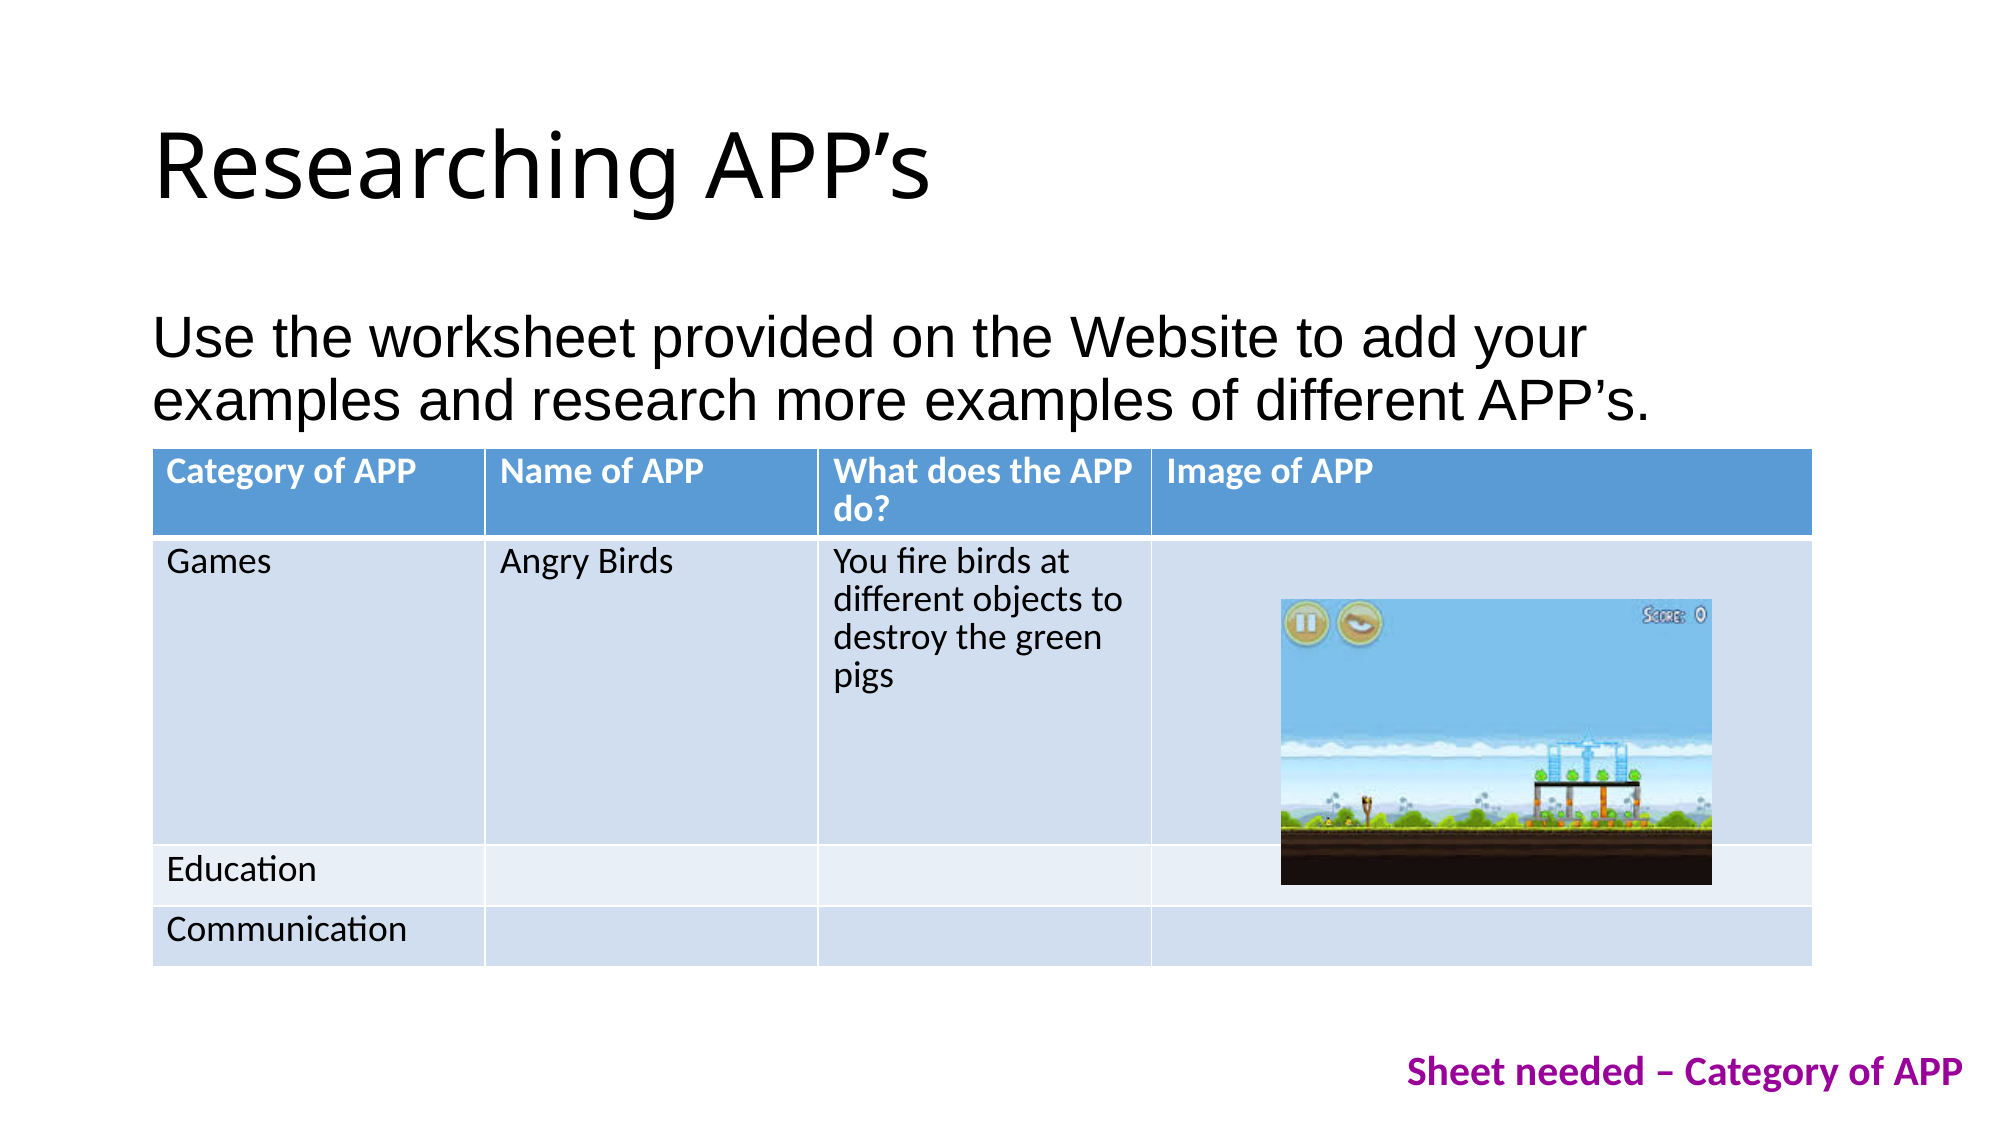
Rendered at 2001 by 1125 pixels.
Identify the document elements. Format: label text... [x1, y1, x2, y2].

text_box Sheet needed – Category of APP [1392, 1036, 1979, 1101]
table_cell [1152, 541, 1812, 844]
table_cell You fire birds at different objects to destroy the green pigs [819, 541, 1151, 844]
table_cell [1152, 846, 1812, 905]
list Use the worksheet provided on the Website to add your examples and research more examples of different APP’s. [137, 299, 1863, 1014]
table_cell Education [153, 846, 484, 905]
table_header Image of APP [1152, 449, 1812, 535]
title Researching APP’s [137, 59, 1863, 278]
table_header Category of APP [153, 449, 484, 535]
table_cell [1152, 907, 1812, 966]
table_cell [486, 907, 817, 966]
table_cell [819, 846, 1151, 905]
table_cell Games [153, 541, 484, 844]
picture [1281, 599, 1712, 885]
table_cell [486, 846, 817, 905]
table_header What does the APP do? [819, 449, 1151, 535]
table_cell Communication [153, 907, 484, 966]
table_cell Angry Birds [486, 541, 817, 844]
table_header Name of APP [486, 449, 817, 535]
table_cell [819, 907, 1151, 966]
